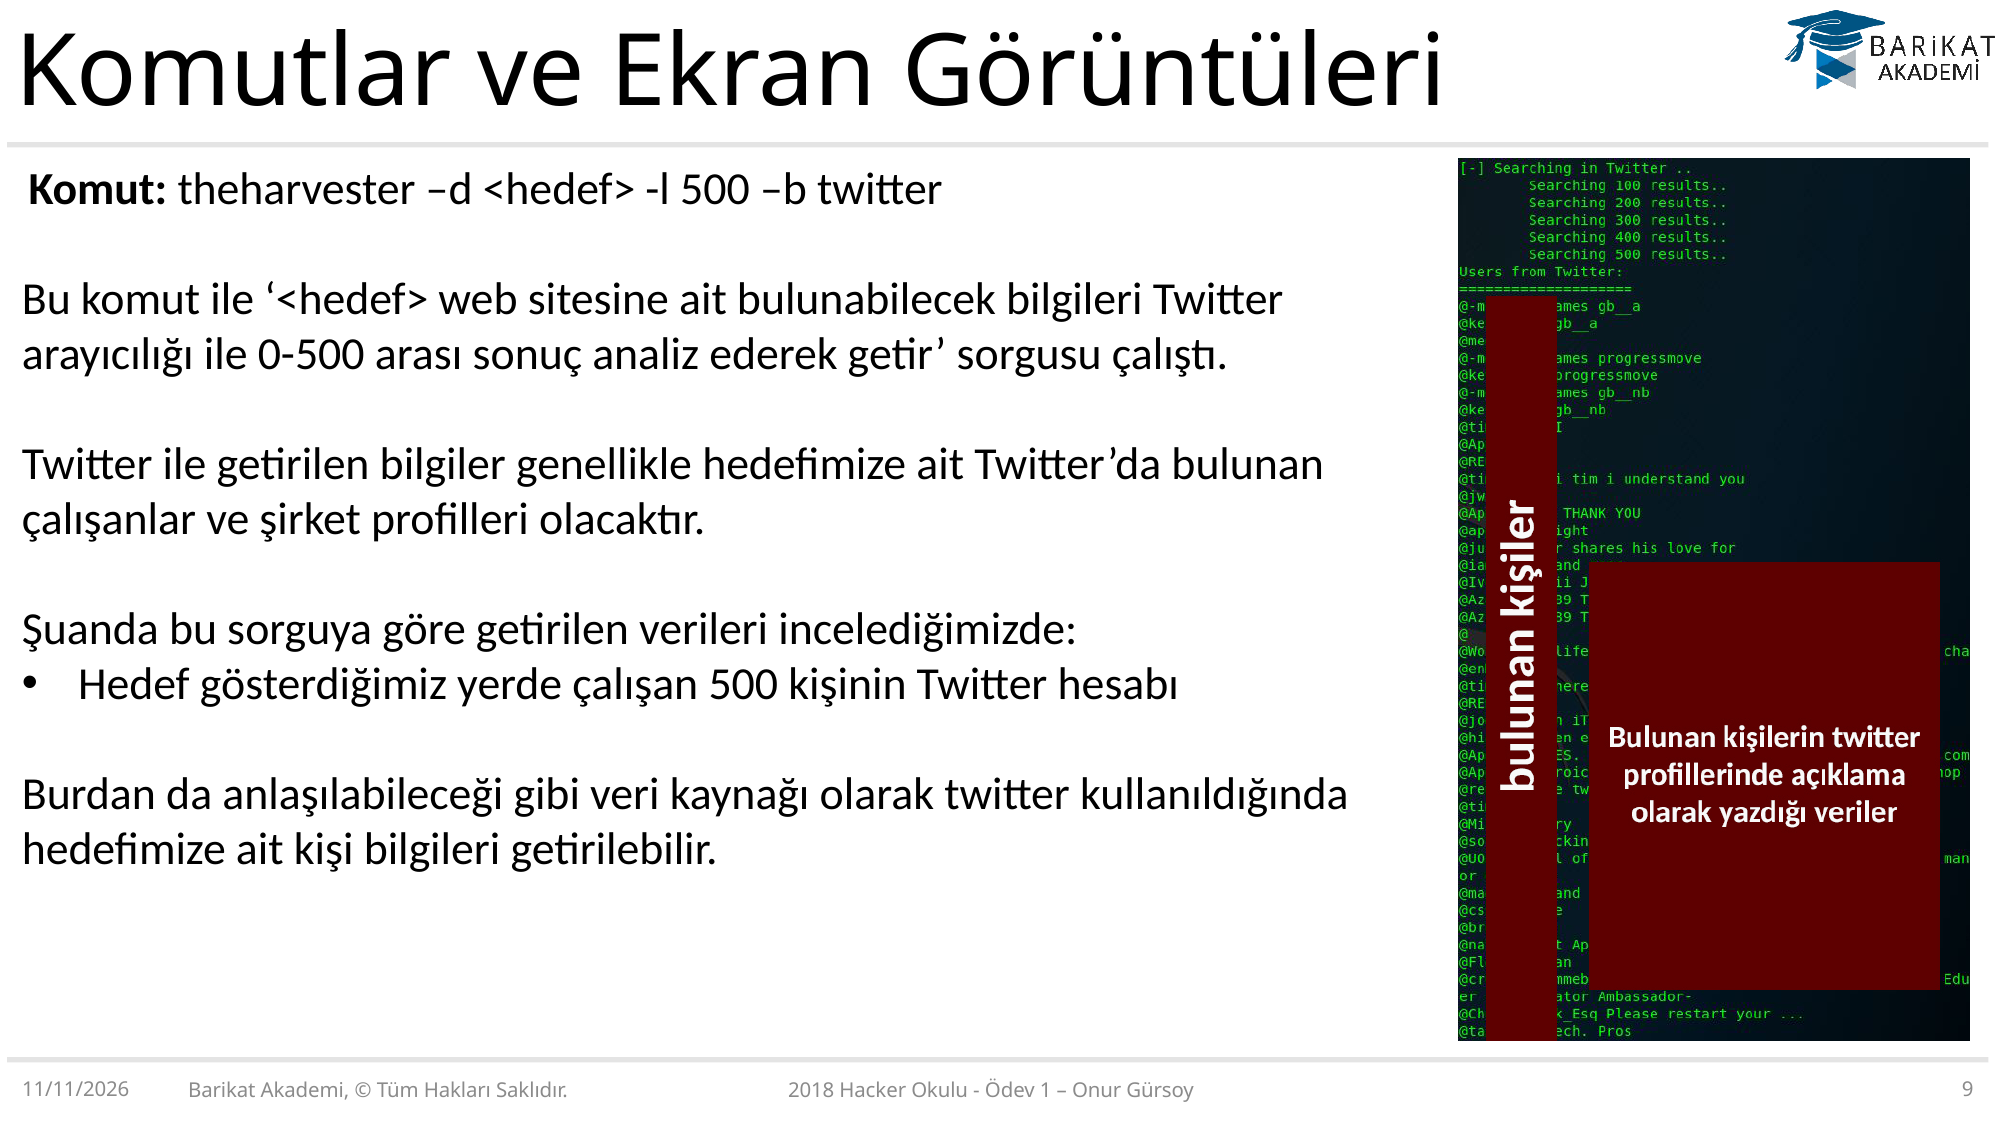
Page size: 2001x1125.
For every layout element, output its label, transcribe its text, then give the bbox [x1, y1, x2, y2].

text_box Bu komut ile ‘<hedef> web sitesine ait bulunabilecek bilgileri Twitter arayıcılığı ile 0-500 arası sonuç analiz ederek getir’ sorgusu çalıştı. Twitter ile getirilen bilgiler genellikle hedefimize ait Twitter’da bulunan çalışanlar ve şirket profilleri olacaktır. Şuanda bu sorguya göre getirilen verileri incelediğimizde: Hedef gösterdiğimiz yerde çalışan 500 kişinin Twitter hesabı Burdan da anlaşılabileceği gibi veri kaynağı olarak twitter kullanıldığında hedefimize ait kişi bilgileri getirilebilir. [7, 261, 1415, 936]
footer Barikat Akademi, © Tüm Hakları Saklıdır. 2018 Hacker Okulu - Ödev 1 – Onur Gürsoy [173, 1059, 1782, 1120]
text_box Komut: theharvester –d <hedef> -l 500 –b twitter [13, 151, 959, 221]
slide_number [7, 1059, 173, 1120]
slide_number 9 [1793, 1059, 1989, 1120]
picture [1458, 157, 1970, 1041]
title Komutlar ve Ekran Görüntüleri [0, 2, 2000, 145]
